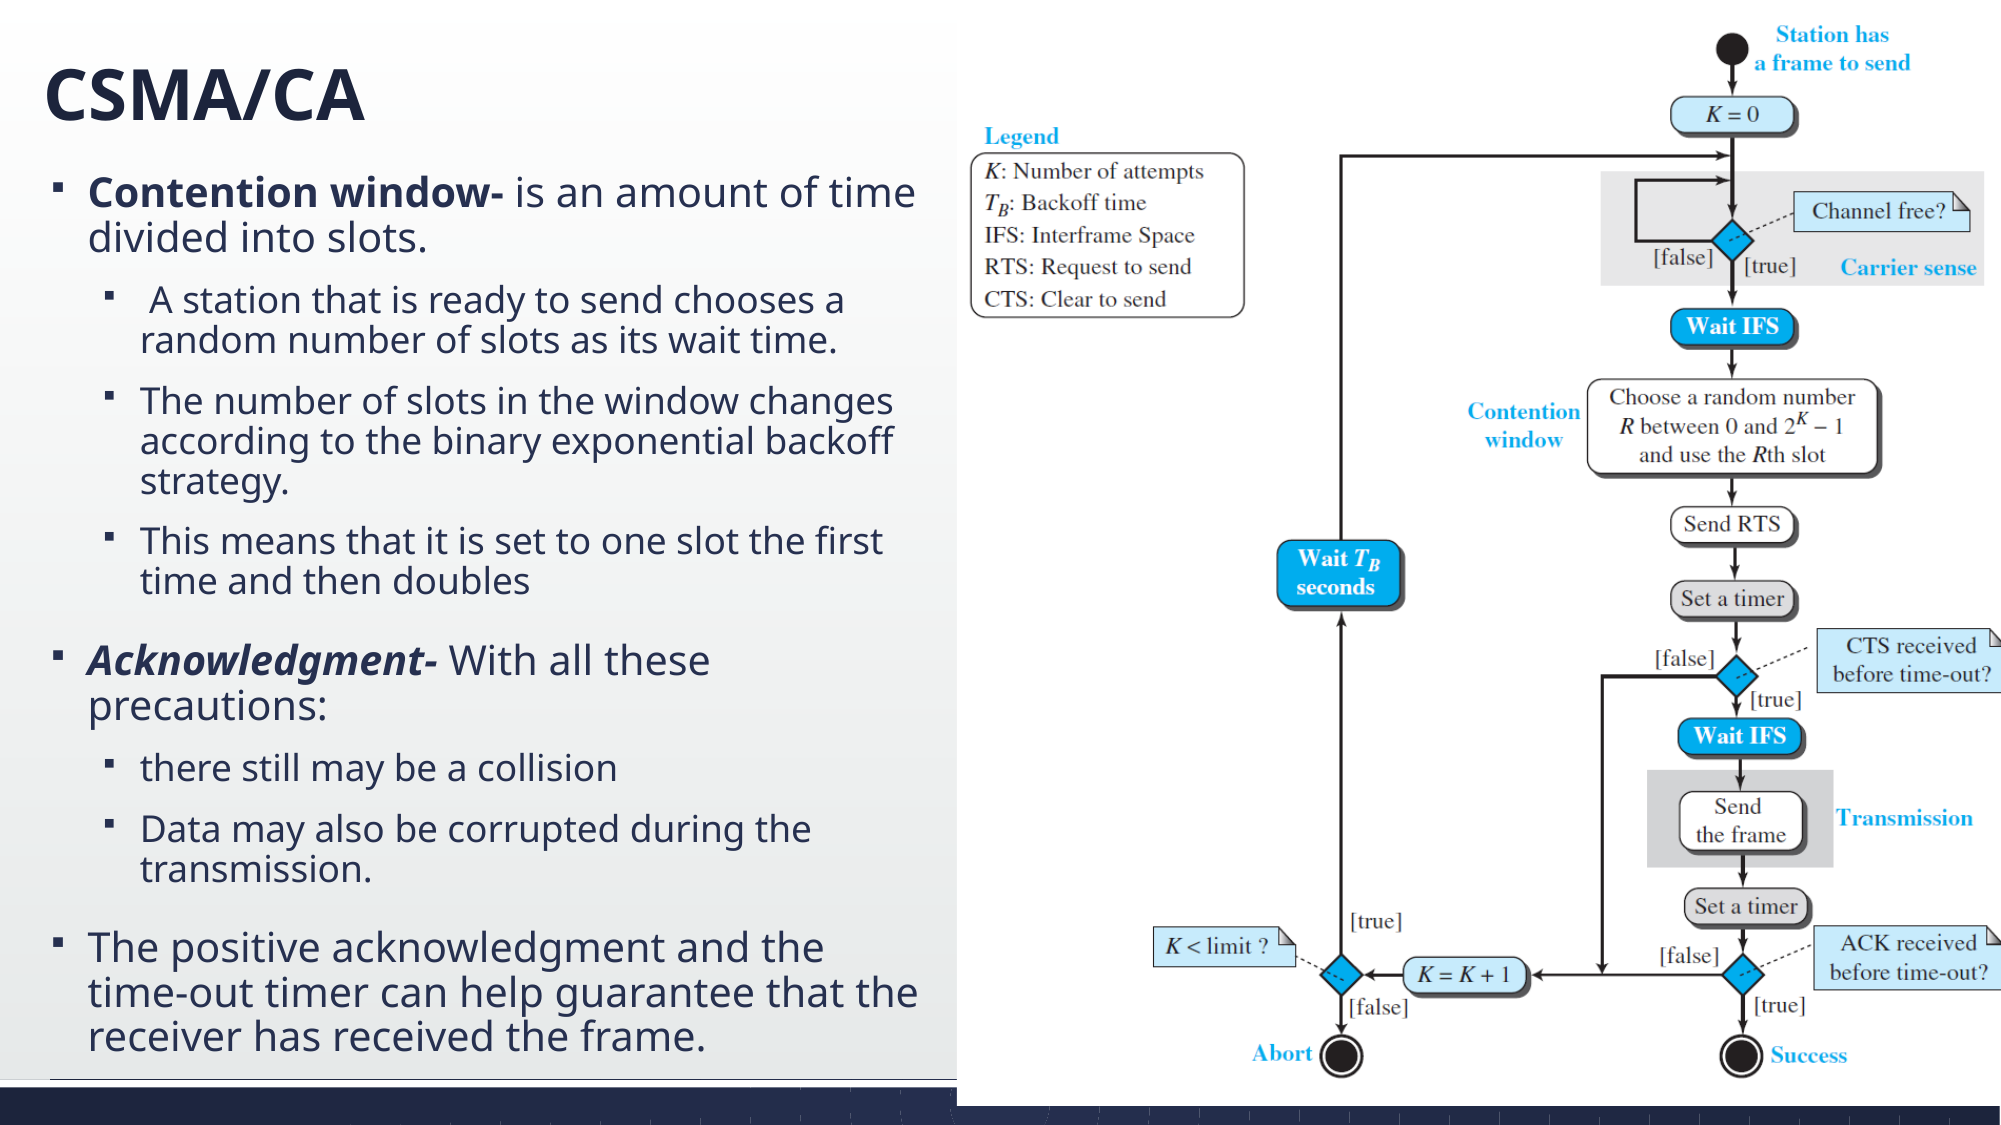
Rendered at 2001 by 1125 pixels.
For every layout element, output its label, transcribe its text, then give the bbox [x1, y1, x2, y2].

title CSMA/CA [28, 0, 501, 144]
picture [956, 18, 2000, 1106]
list Contention window- is an amount of time divided into slots. A station that is ready to send chooses a random number of slots as its wait time. The number of slots in the window changes according to the binary exponential backoff strategy. This means that it is set to one slot the first time and then doubles Acknowledgment- With all these precautions: there still may be a collision Data may also be corrupted during the transmission. The positive acknowledgment and the time-out timer can help guarantee that the receiver has received the frame. [28, 164, 944, 1071]
